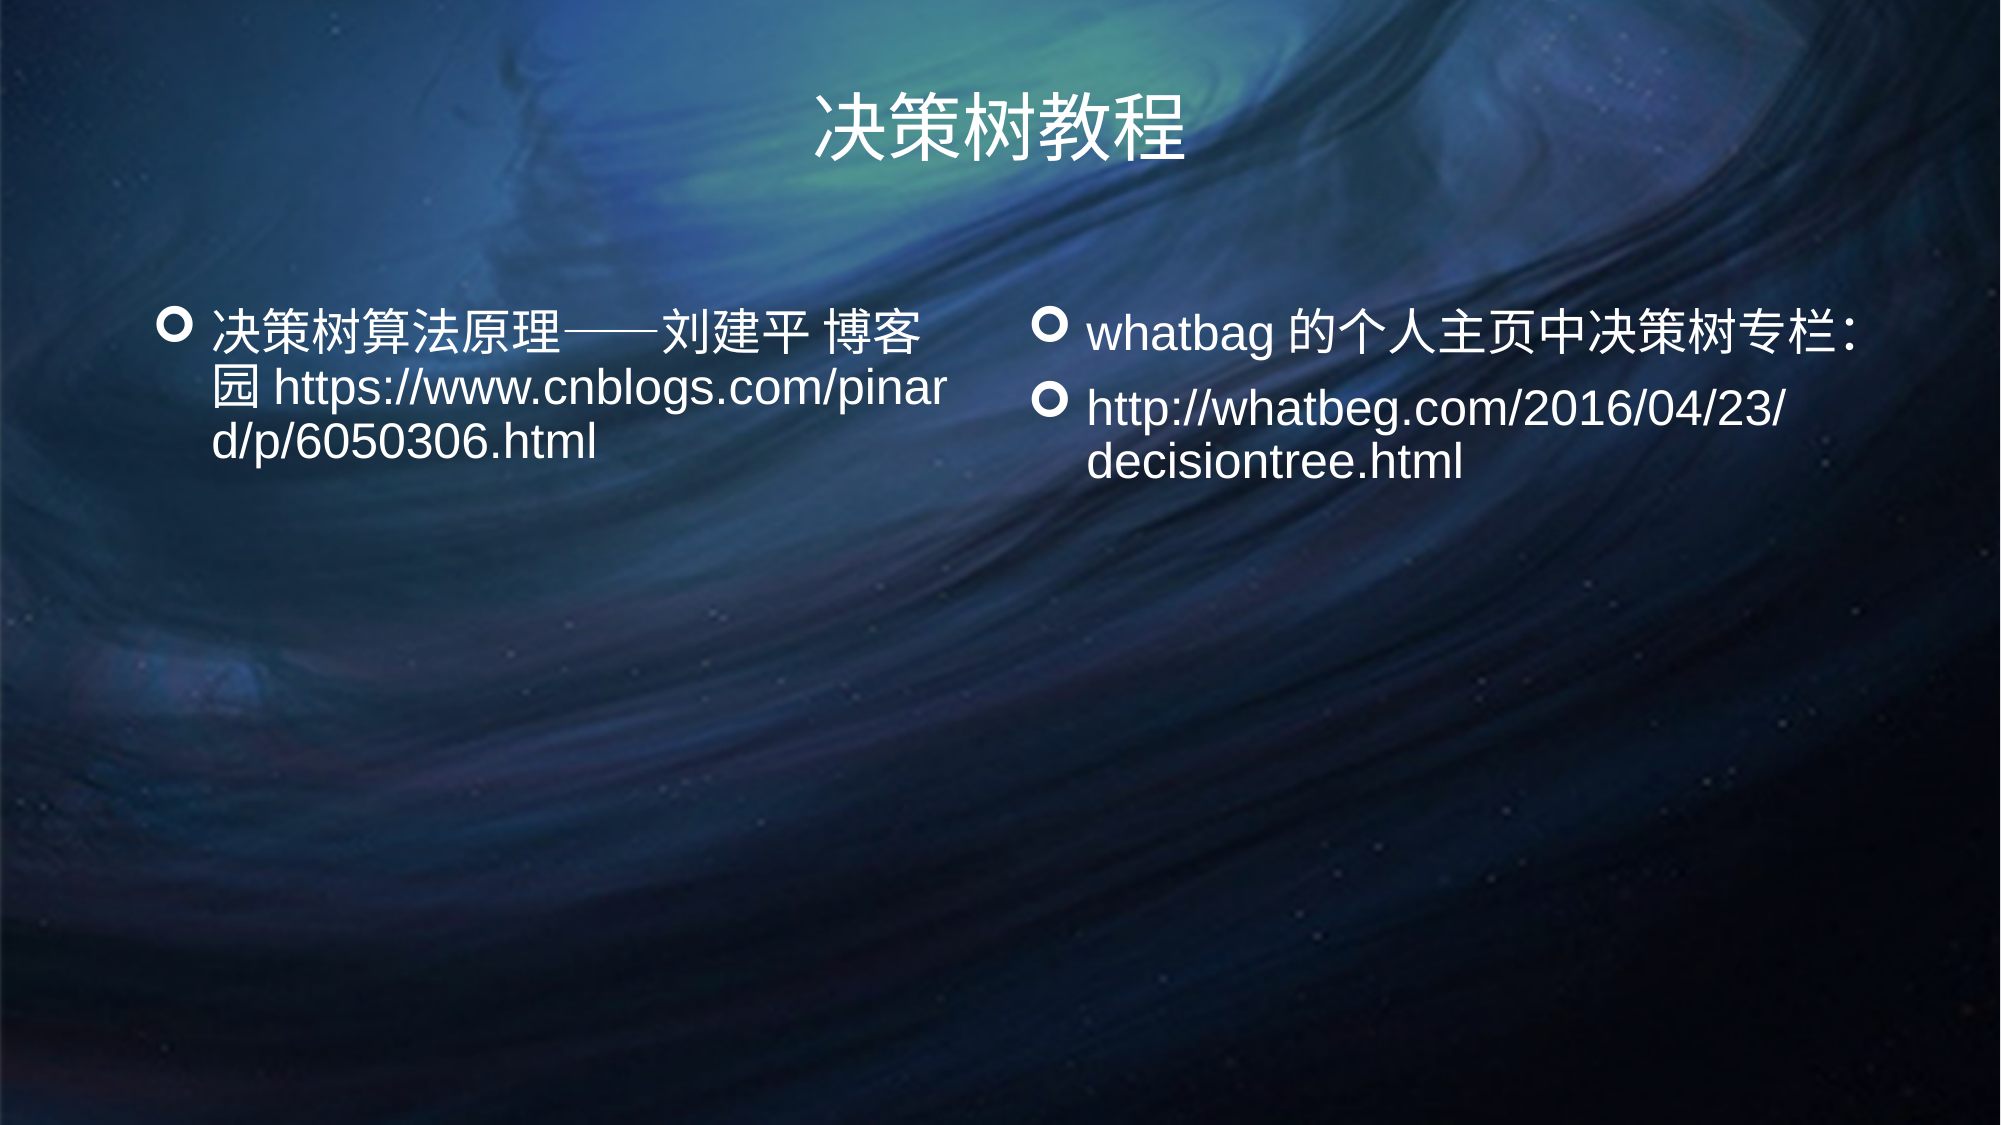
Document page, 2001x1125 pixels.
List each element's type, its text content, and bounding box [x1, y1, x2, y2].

list 决策树算法原理——刘建平 博客园https://www.cnblogs.com/pinard/p/6050306.html [137, 299, 988, 1014]
title 决策树教程 [137, 59, 1863, 202]
picture [0, 0, 2001, 1125]
list whatbag的个人主页中决策树专栏： http://whatbeg.com/2016/04/23/decisiontree.html [1012, 299, 1863, 1014]
